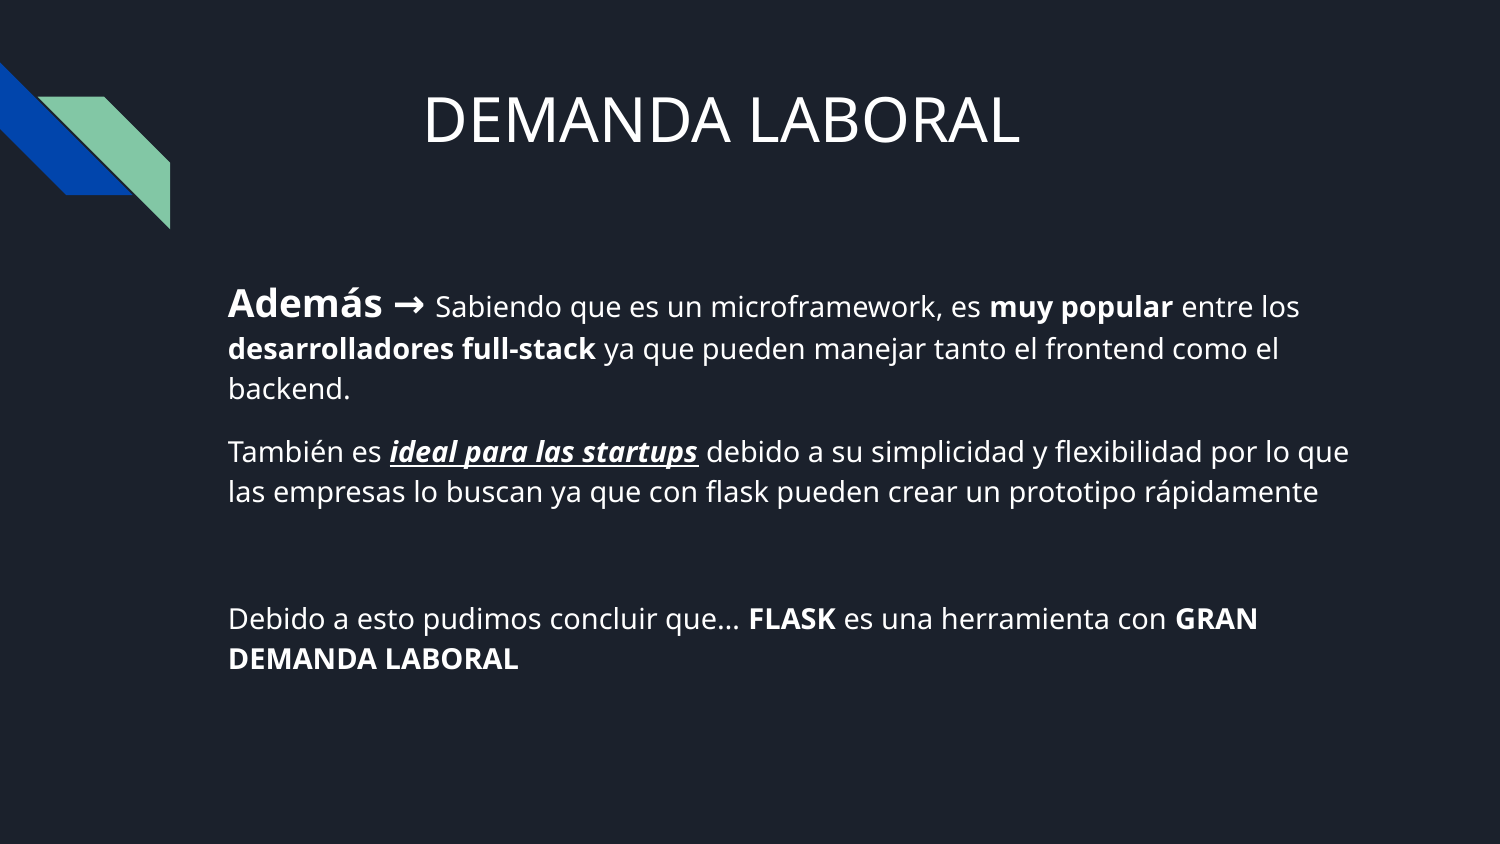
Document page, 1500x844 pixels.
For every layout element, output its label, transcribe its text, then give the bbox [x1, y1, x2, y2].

list Además → Sabiendo que es un microframework, es muy popular entre los desarrolladores full-stack ya que pueden manejar tanto el frontend como el backend. También es ideal para las startups debido a su simplicidad y flexibilidad por lo que las empresas lo buscan ya que con flask pueden crear un prototipo rápidamente Debido a esto pudimos concluir que… FLASK es una herramienta con GRAN DEMANDA LABORAL [212, 257, 1368, 735]
title DEMANDA LABORAL [212, 64, 1368, 215]
